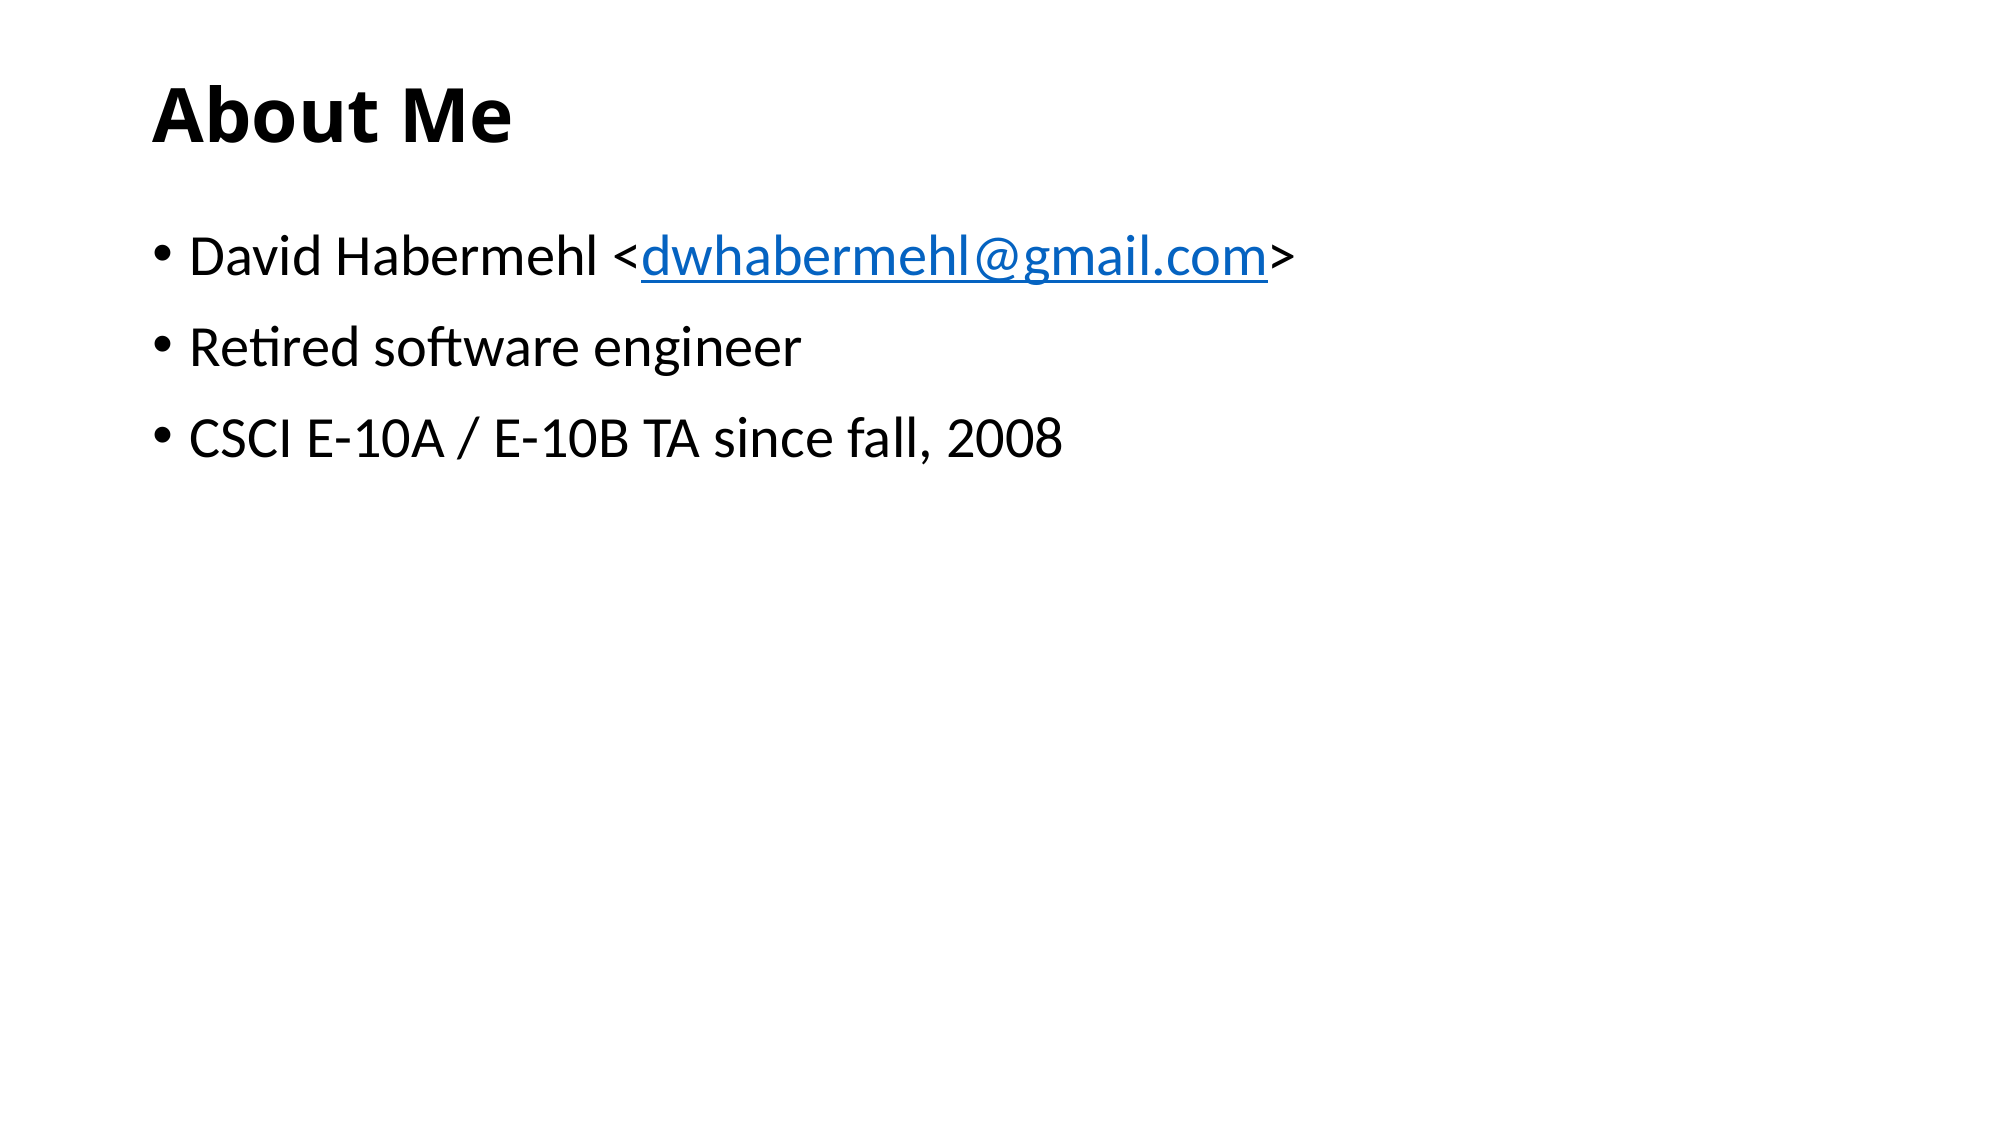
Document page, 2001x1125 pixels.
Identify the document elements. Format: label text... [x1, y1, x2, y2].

list David Habermehl <dwhabermehl@gmail.com> Retired software engineer CSCI E-10A / E-10B TA since fall, 2008 [137, 210, 2000, 1125]
title About Me [137, 59, 1863, 178]
